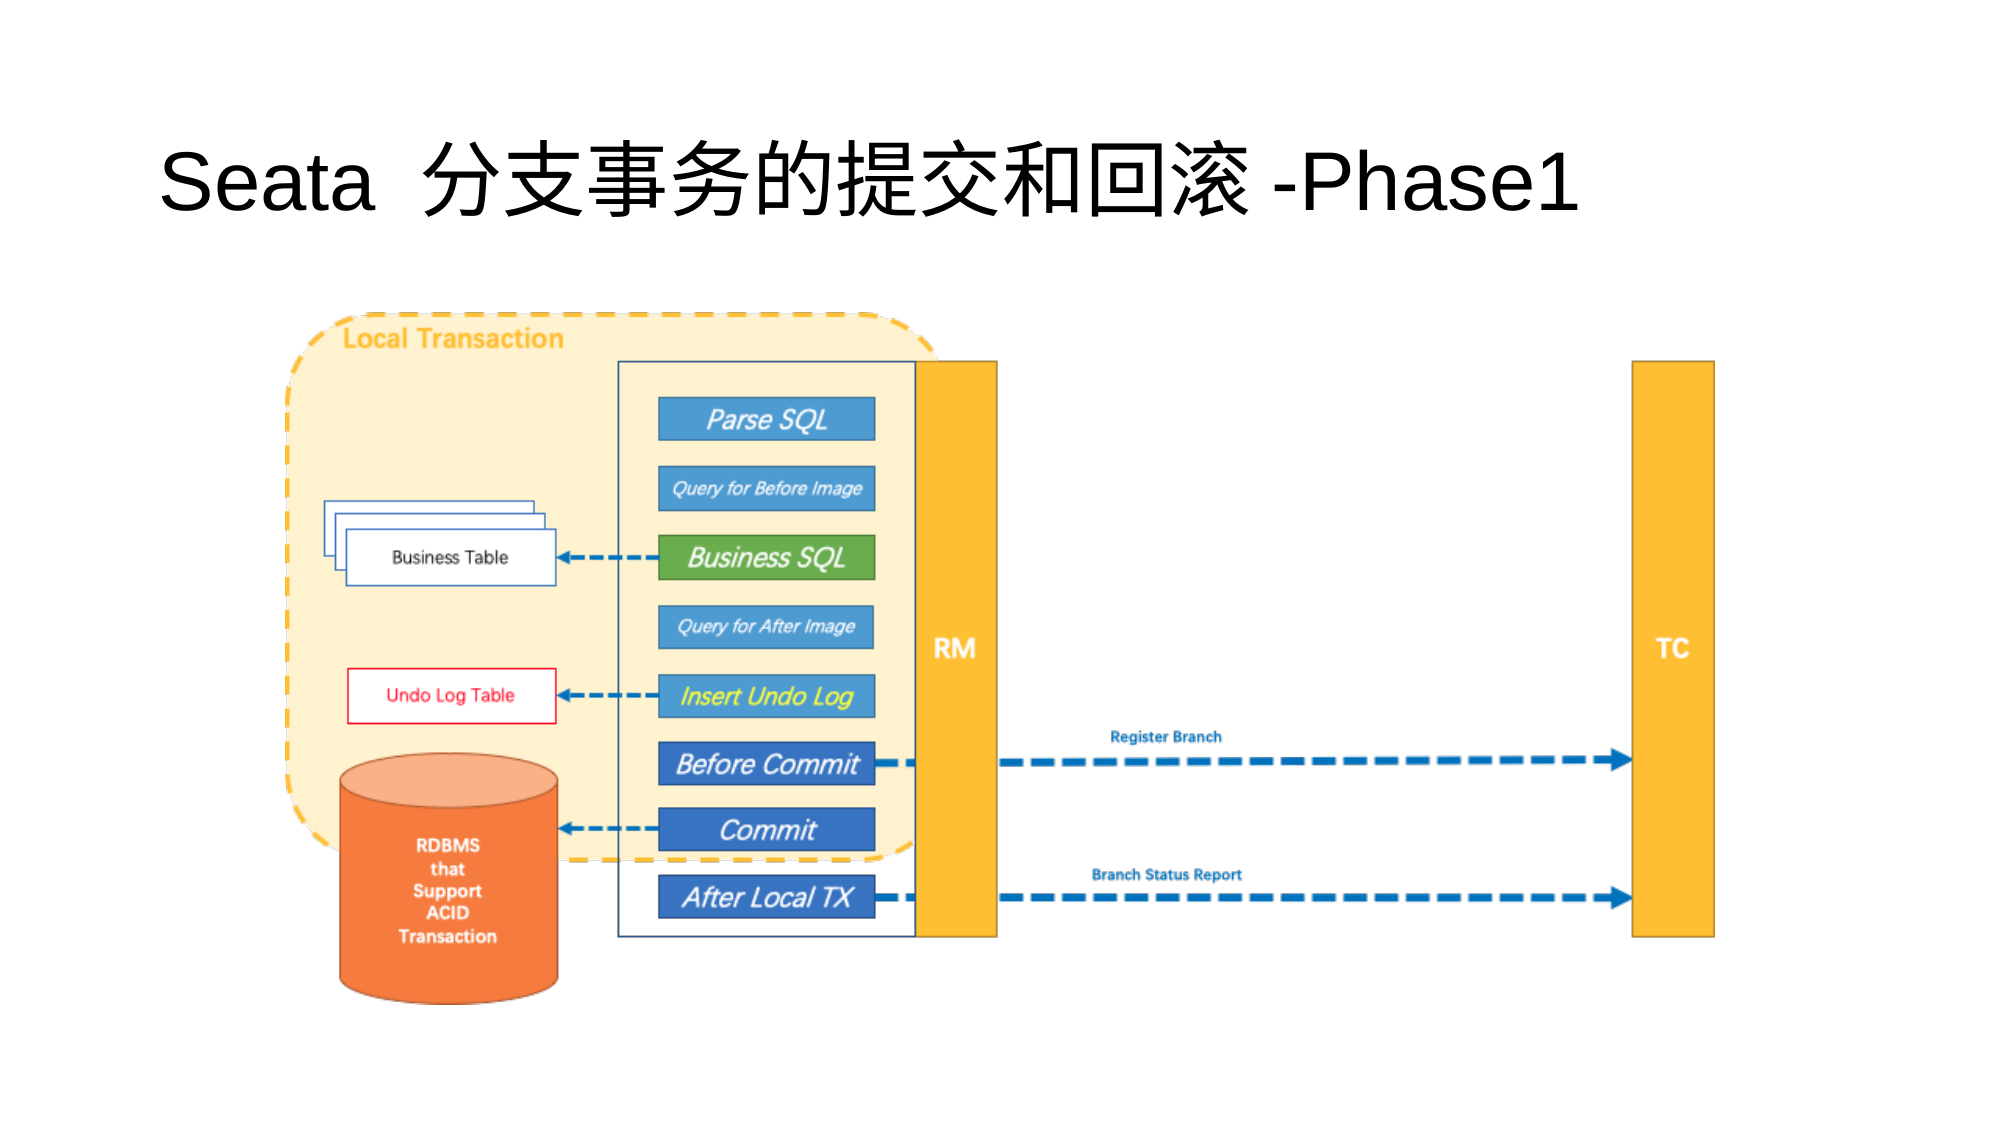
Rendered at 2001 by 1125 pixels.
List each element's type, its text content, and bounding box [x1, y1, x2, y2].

title Seata 分支事务的提交和回滚-Phase1 [143, 54, 1857, 280]
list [285, 311, 1715, 1005]
